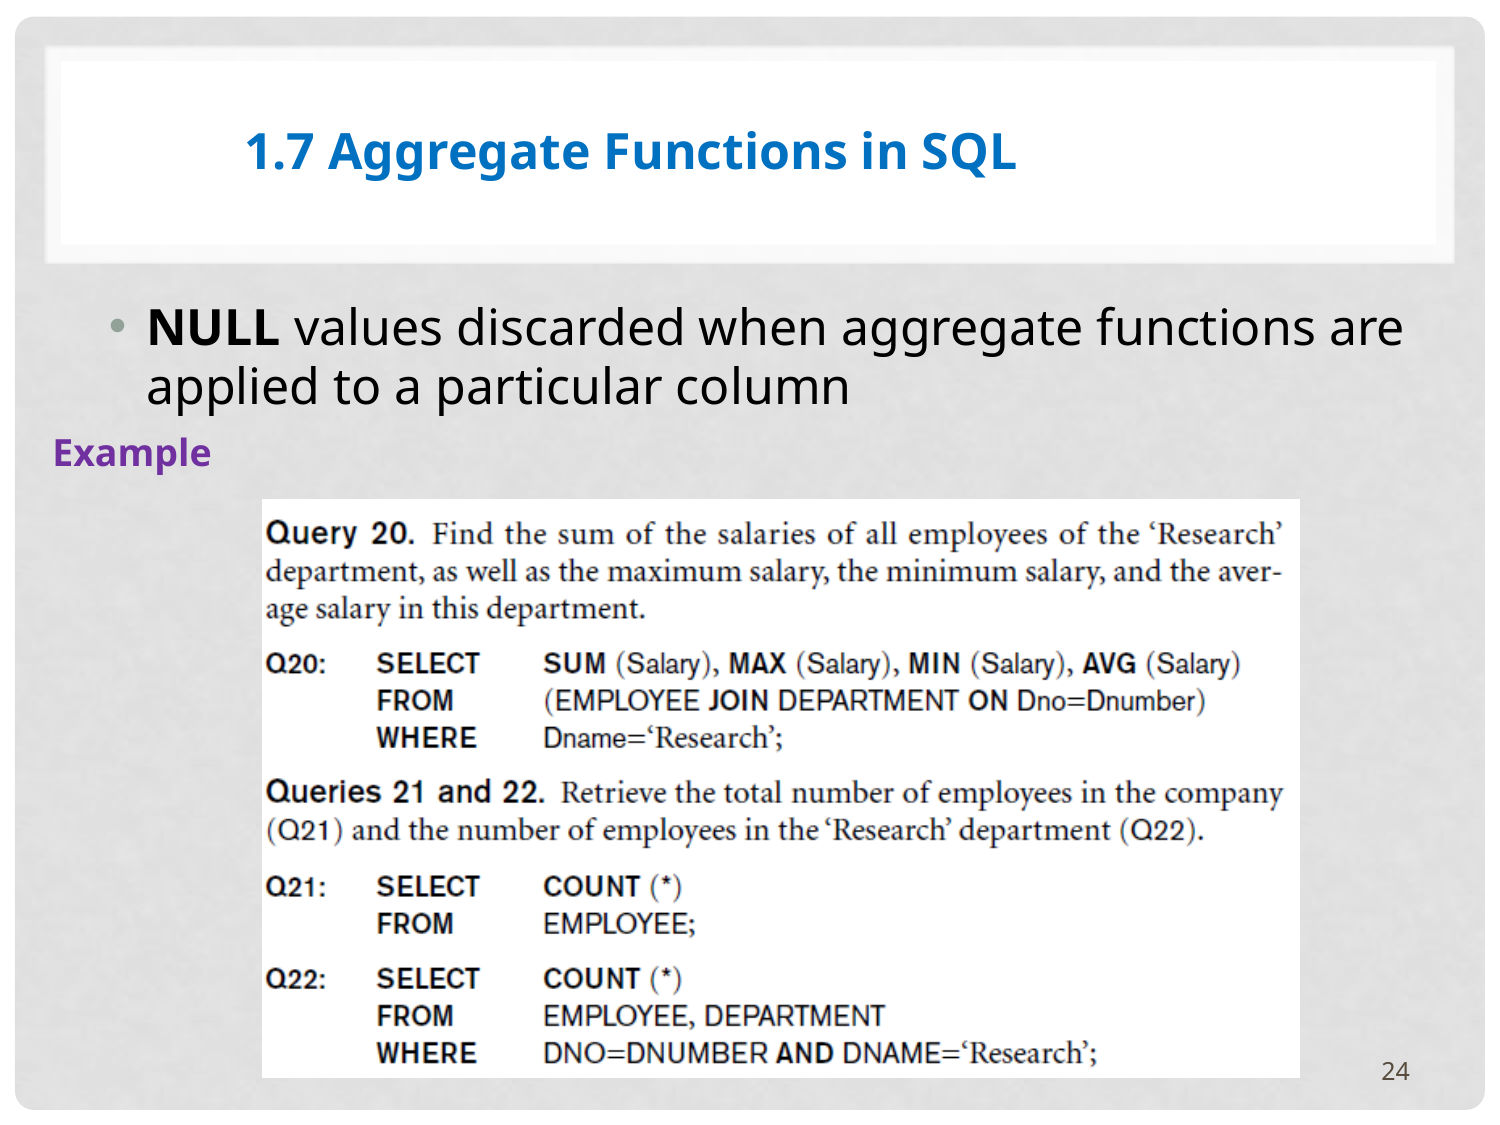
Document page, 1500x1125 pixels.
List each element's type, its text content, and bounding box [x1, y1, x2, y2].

text_box 1.7 Aggregate Functions in SQL [229, 112, 1033, 188]
slide_number 24 [1074, 1042, 1425, 1103]
list NULL values discarded when aggregate functions are applied to a particular column [75, 287, 1425, 1005]
text_box Example [37, 421, 375, 482]
picture [262, 499, 1301, 1078]
